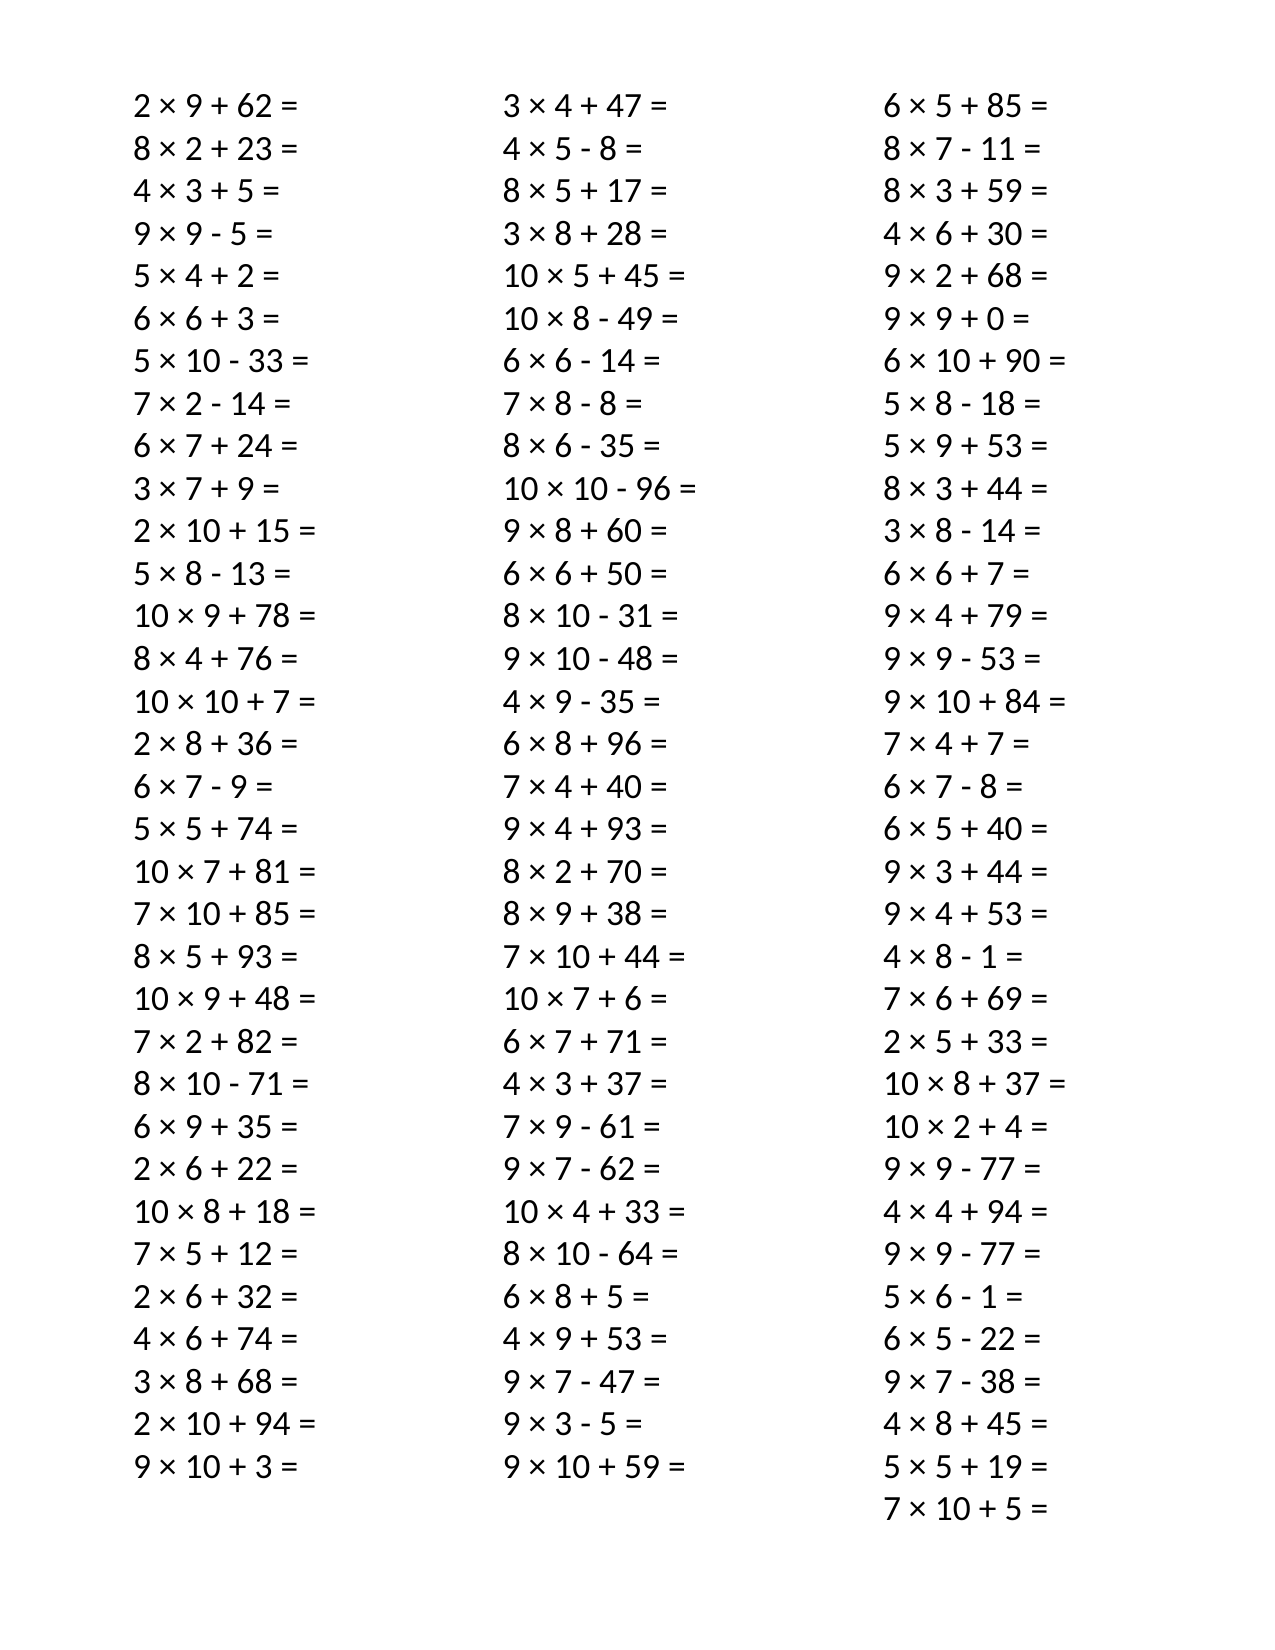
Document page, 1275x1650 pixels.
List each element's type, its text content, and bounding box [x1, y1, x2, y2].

text_box 3 × 4 + 47 = 4 × 5 - 8 = 8 × 5 + 17 = 3 × 8 + 28 = 10 × 5 + 45 = 10 × 8 - 49 = 6 × 6 - 14 = 7 × 8 - 8 = 8 × 6 - 35 = 10 × 10 - 96 = 9 × 8 + 60 = 6 × 6 + 50 = 8 × 10 - 31 = 9 × 10 - 48 = 4 × 9 - 35 = 6 × 8 + 96 = 7 × 4 + 40 = 9 × 4 + 93 = 8 × 2 + 70 = 8 × 9 + 38 = 7 × 10 + 44 = 10 × 7 + 6 = 6 × 7 + 71 = 4 × 3 + 37 = 7 × 9 - 61 = 9 × 7 - 62 = 10 × 4 + 33 = 8 × 10 - 64 = 6 × 8 + 5 = 4 × 9 + 53 = 9 × 7 - 47 = 9 × 3 - 5 = 9 × 10 + 59 = [487, 74, 712, 1536]
text_box 6 × 5 + 85 = 8 × 7 - 11 = 8 × 3 + 59 = 4 × 6 + 30 = 9 × 2 + 68 = 9 × 9 + 0 = 6 × 10 + 90 = 5 × 8 - 18 = 5 × 9 + 53 = 8 × 3 + 44 = 3 × 8 - 14 = 6 × 6 + 7 = 9 × 4 + 79 = 9 × 9 - 53 = 9 × 10 + 84 = 7 × 4 + 7 = 6 × 7 - 8 = 6 × 5 + 40 = 9 × 3 + 44 = 9 × 4 + 53 = 4 × 8 - 1 = 7 × 6 + 69 = 2 × 5 + 33 = 10 × 8 + 37 = 10 × 2 + 4 = 9 × 9 - 77 = 4 × 4 + 94 = 9 × 9 - 77 = 5 × 6 - 1 = 6 × 5 - 22 = 9 × 7 - 38 = 4 × 8 + 45 = 5 × 5 + 19 = 7 × 10 + 5 = [868, 74, 1082, 1578]
text_box 2 × 9 + 62 = 8 × 2 + 23 = 4 × 3 + 5 = 9 × 9 - 5 = 5 × 4 + 2 = 6 × 6 + 3 = 5 × 10 - 33 = 7 × 2 - 14 = 6 × 7 + 24 = 3 × 7 + 9 = 2 × 10 + 15 = 5 × 8 - 13 = 10 × 9 + 78 = 8 × 4 + 76 = 10 × 10 + 7 = 2 × 8 + 36 = 6 × 7 - 9 = 5 × 5 + 74 = 10 × 7 + 81 = 7 × 10 + 85 = 8 × 5 + 93 = 10 × 9 + 48 = 7 × 2 + 82 = 8 × 10 - 71 = 6 × 9 + 35 = 2 × 6 + 22 = 10 × 8 + 18 = 7 × 5 + 12 = 2 × 6 + 32 = 4 × 6 + 74 = 3 × 8 + 68 = 2 × 10 + 94 = 9 × 10 + 3 = [118, 74, 332, 1536]
